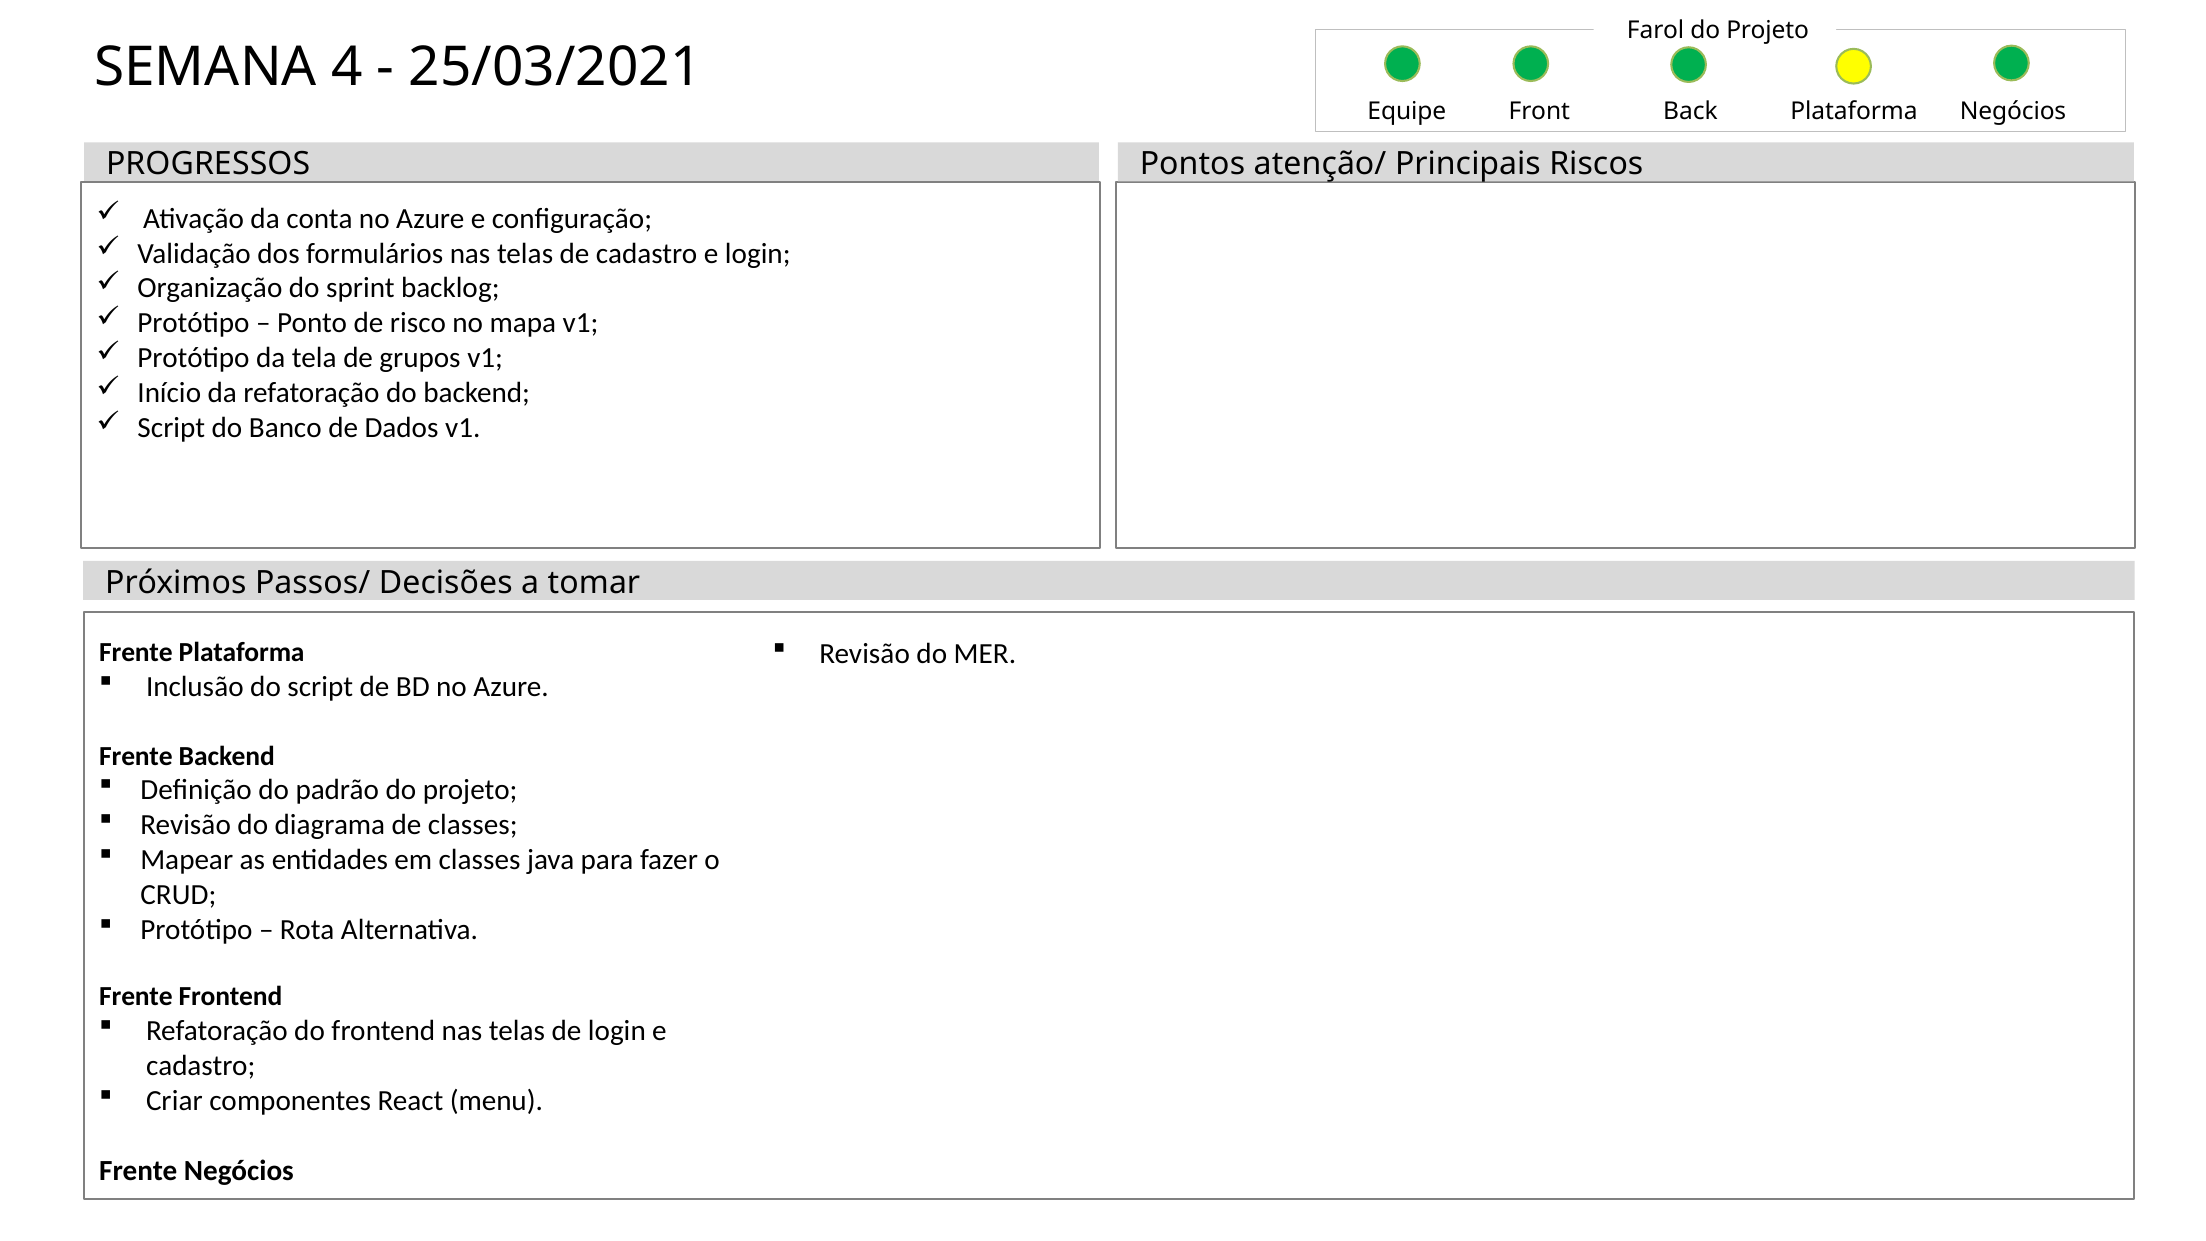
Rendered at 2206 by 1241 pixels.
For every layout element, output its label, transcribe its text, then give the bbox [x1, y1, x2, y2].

text_box [1114, 179, 2137, 550]
text_box [1313, 27, 2127, 133]
text_box Farol do Projeto [1592, 6, 1838, 45]
text_box Ativação da conta no Azure e configuração; Validação dos formulários nas telas de cadastro e login; Organização do sprint backlog; Protótipo – Ponto de risco no mapa v1; Protótipo da tela de grupos v1; Início da refatoração do backend; Script do Banco de Dados v1. [79, 179, 1102, 550]
text_box PROGRESSOS [84, 142, 1099, 179]
title SEMANA 4 - 25/03/2021 [77, 30, 2062, 162]
text_box Frente Plataforma Inclusão do script de BD no Azure. Frente Backend Definição do padrão do projeto; Revisão do diagrama de classes; Mapear as entidades em classes java para fazer o CRUD; Protótipo – Rota Alternativa. Frente Frontend Refatoração do frontend nas telas de login e cadastro; Criar componentes React (menu). Frente Negócios Revisão do MER. [82, 609, 2136, 1201]
text_box Próximos Passos/ Decisões a tomar [83, 560, 2135, 600]
text_box Pontos atenção/ Principais Riscos [1117, 142, 2134, 182]
